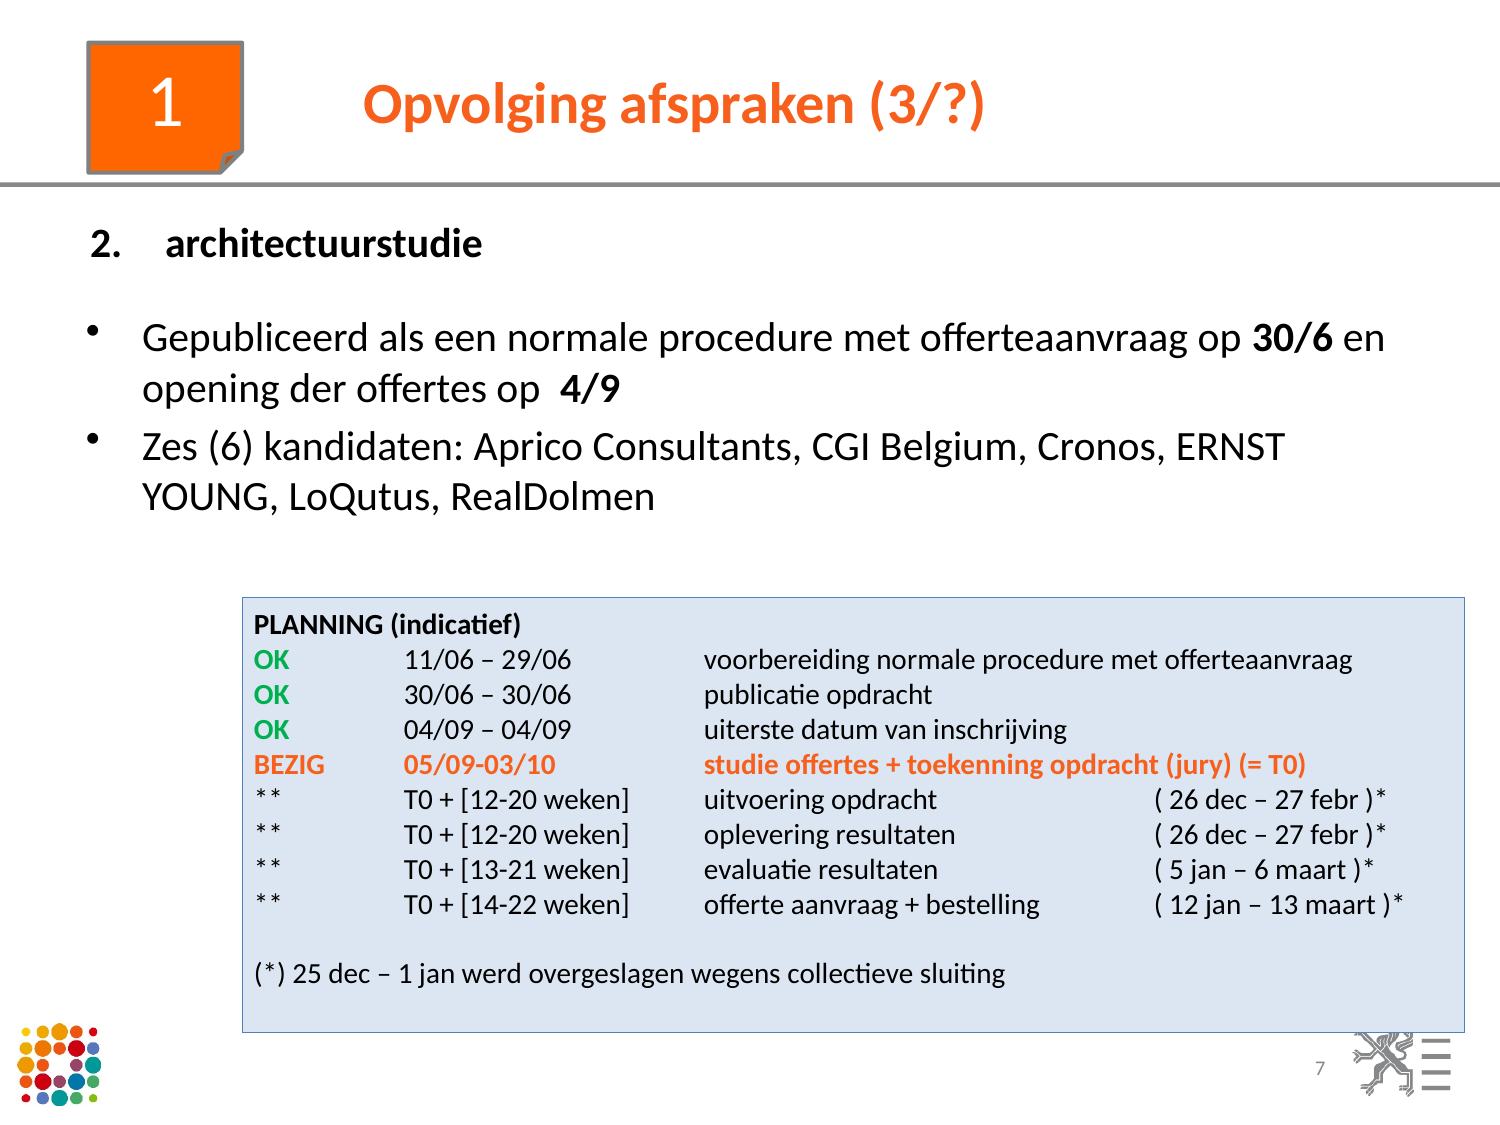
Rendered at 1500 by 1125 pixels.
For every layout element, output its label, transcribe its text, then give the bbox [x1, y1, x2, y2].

slide_number 7 [1074, 1046, 1341, 1103]
list architectuurstudie [75, 208, 1425, 303]
picture [1352, 1033, 1451, 1097]
picture [17, 1023, 101, 1106]
text_box PLANNING (indicatief) OK 11/06 – 29/06 voorbereiding normale procedure met offerteaanvraag OK 30/06 – 30/06 publicatie opdracht OK 04/09 – 04/09 uiterste datum van inschrijving BEZIG 05/09-03/10 studie offertes + toekenning opdracht (jury) (= T0) ** T0 + [12-20 weken] uitvoering opdracht ( 26 dec – 27 febr )* ** T0 + [12-20 weken] oplevering resultaten ( 26 dec – 27 febr )* ** T0 + [13-21 weken] evaluatie resultaten ( 5 jan – 6 maart )* ** T0 + [14-22 weken] offerte aanvraag + bestelling ( 12 jan – 13 maart )* (*) 25 dec – 1 jan werd overgeslagen wegens collectieve sluiting [242, 597, 1465, 1033]
text_box Opvolging afspraken (3/?) [348, 54, 1424, 147]
text_box 1 [86, 40, 245, 175]
text_box Gepubliceerd als een normale procedure met offerteaanvraag op 30/6 en opening der offertes op 4/9 Zes (6) kandidaten: Aprico Consultants, CGI Belgium, Cronos, ERNST YOUNG, LoQutus, RealDolmen [70, 302, 1421, 1005]
